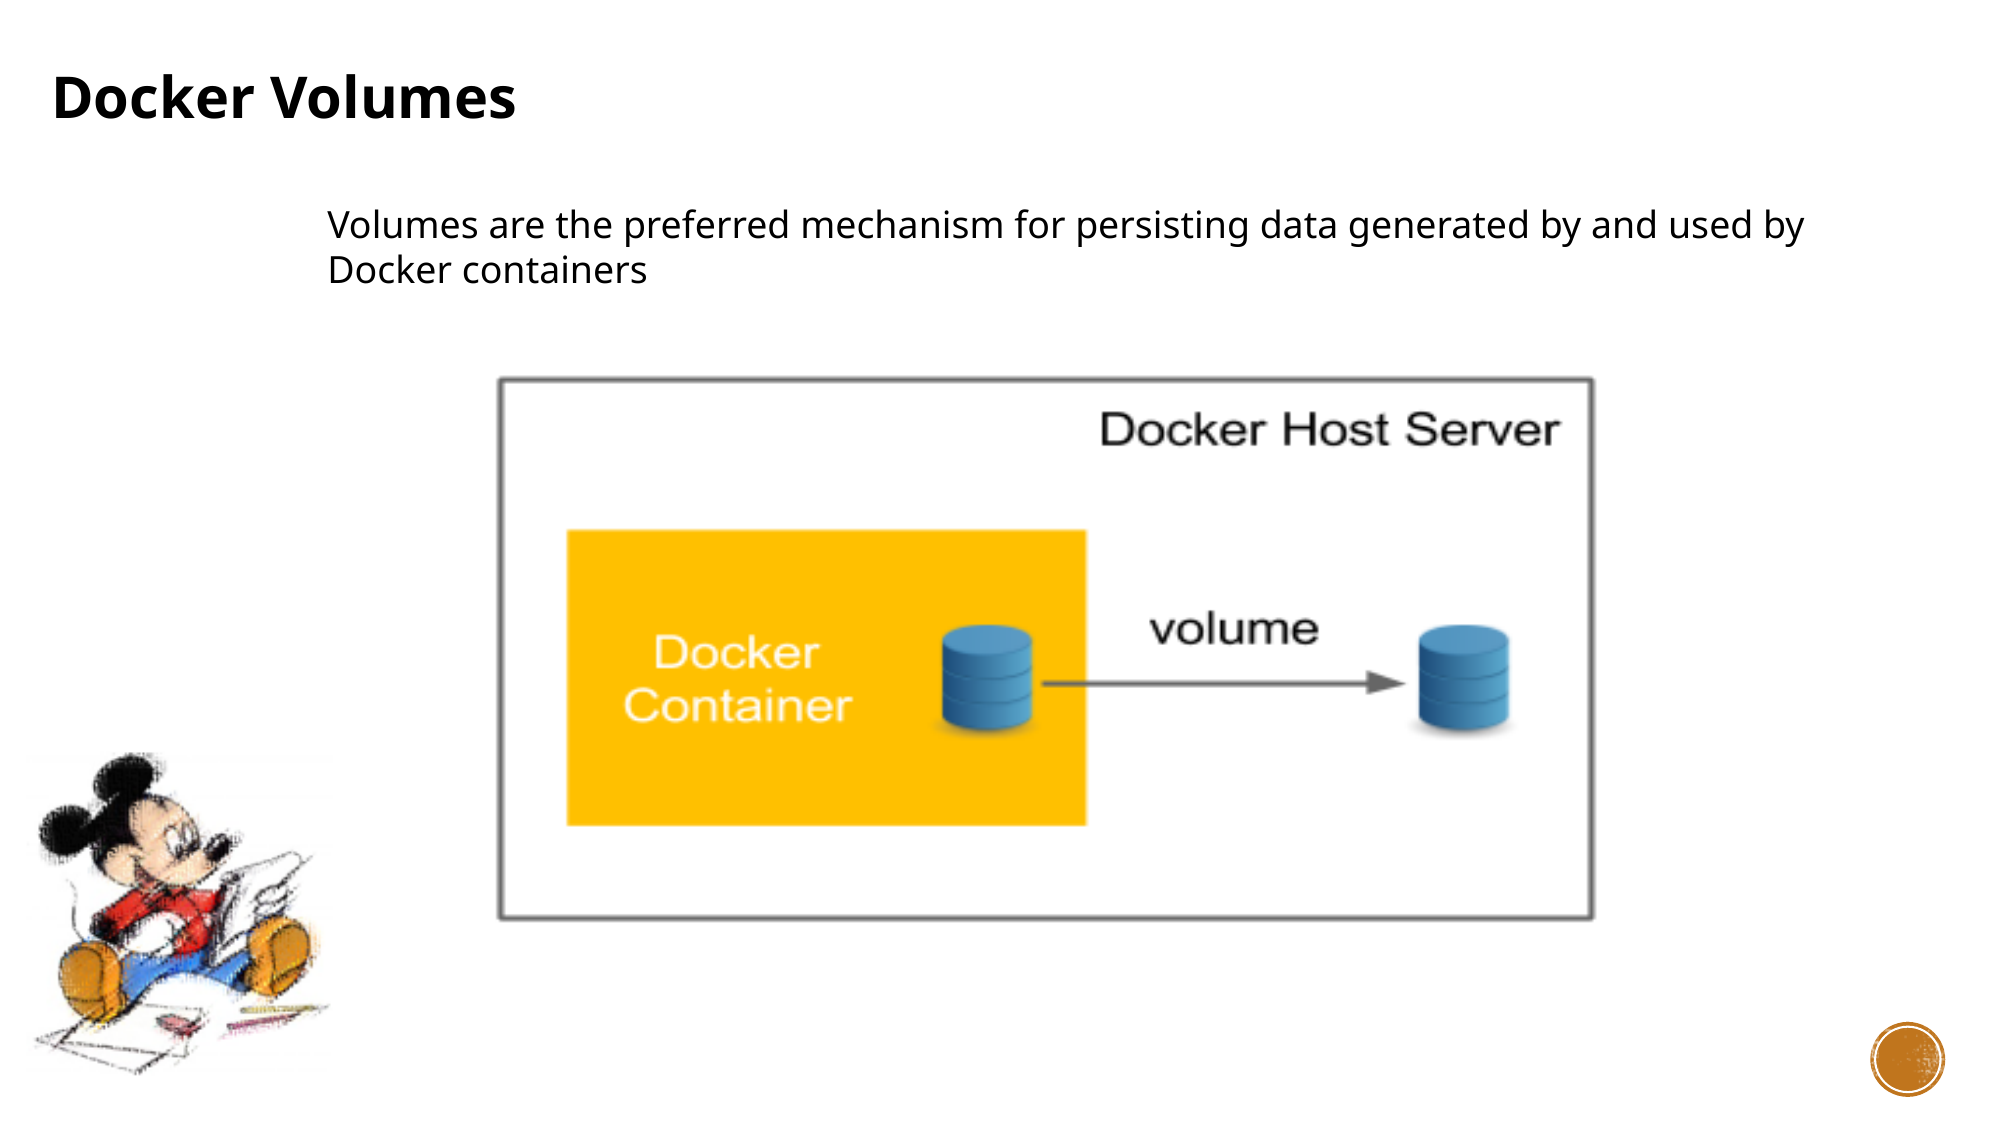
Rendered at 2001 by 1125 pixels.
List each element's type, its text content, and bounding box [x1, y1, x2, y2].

text_box Volumes are the preferred mechanism for persisting data generated by and used by Docker containers [312, 193, 1878, 298]
title Docker Volumes [36, 59, 537, 140]
picture [0, 0, 2001, 1125]
